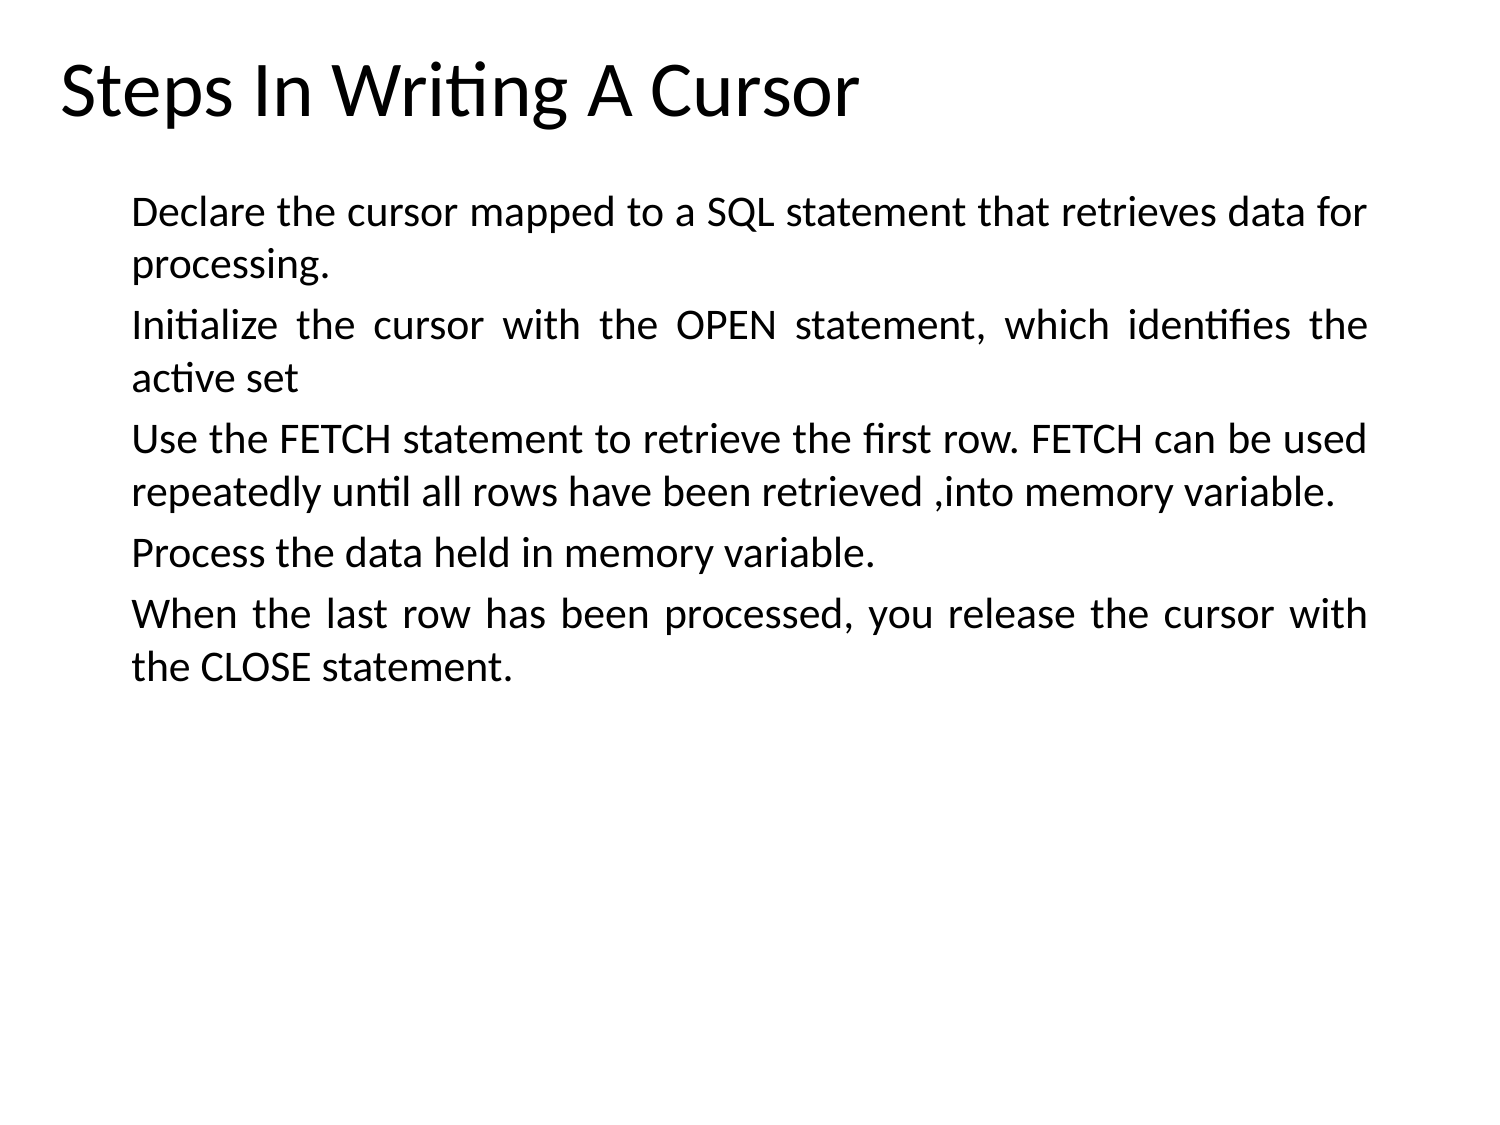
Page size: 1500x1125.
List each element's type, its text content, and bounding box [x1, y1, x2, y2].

text_box Steps In Writing A Cursor [50, 37, 1275, 133]
text_box Declare the cursor mapped to a SQL statement that retrieves data for processing. Initialize the cursor with the OPEN statement, which identifies the active set Use the FETCH statement to retrieve the first row. FETCH can be used repeatedly until all rows have been retrieved ,into memory variable. Process the data held in memory variable. When the last row has been processed, you release the cursor with the CLOSE statement. [112, 174, 1388, 1025]
